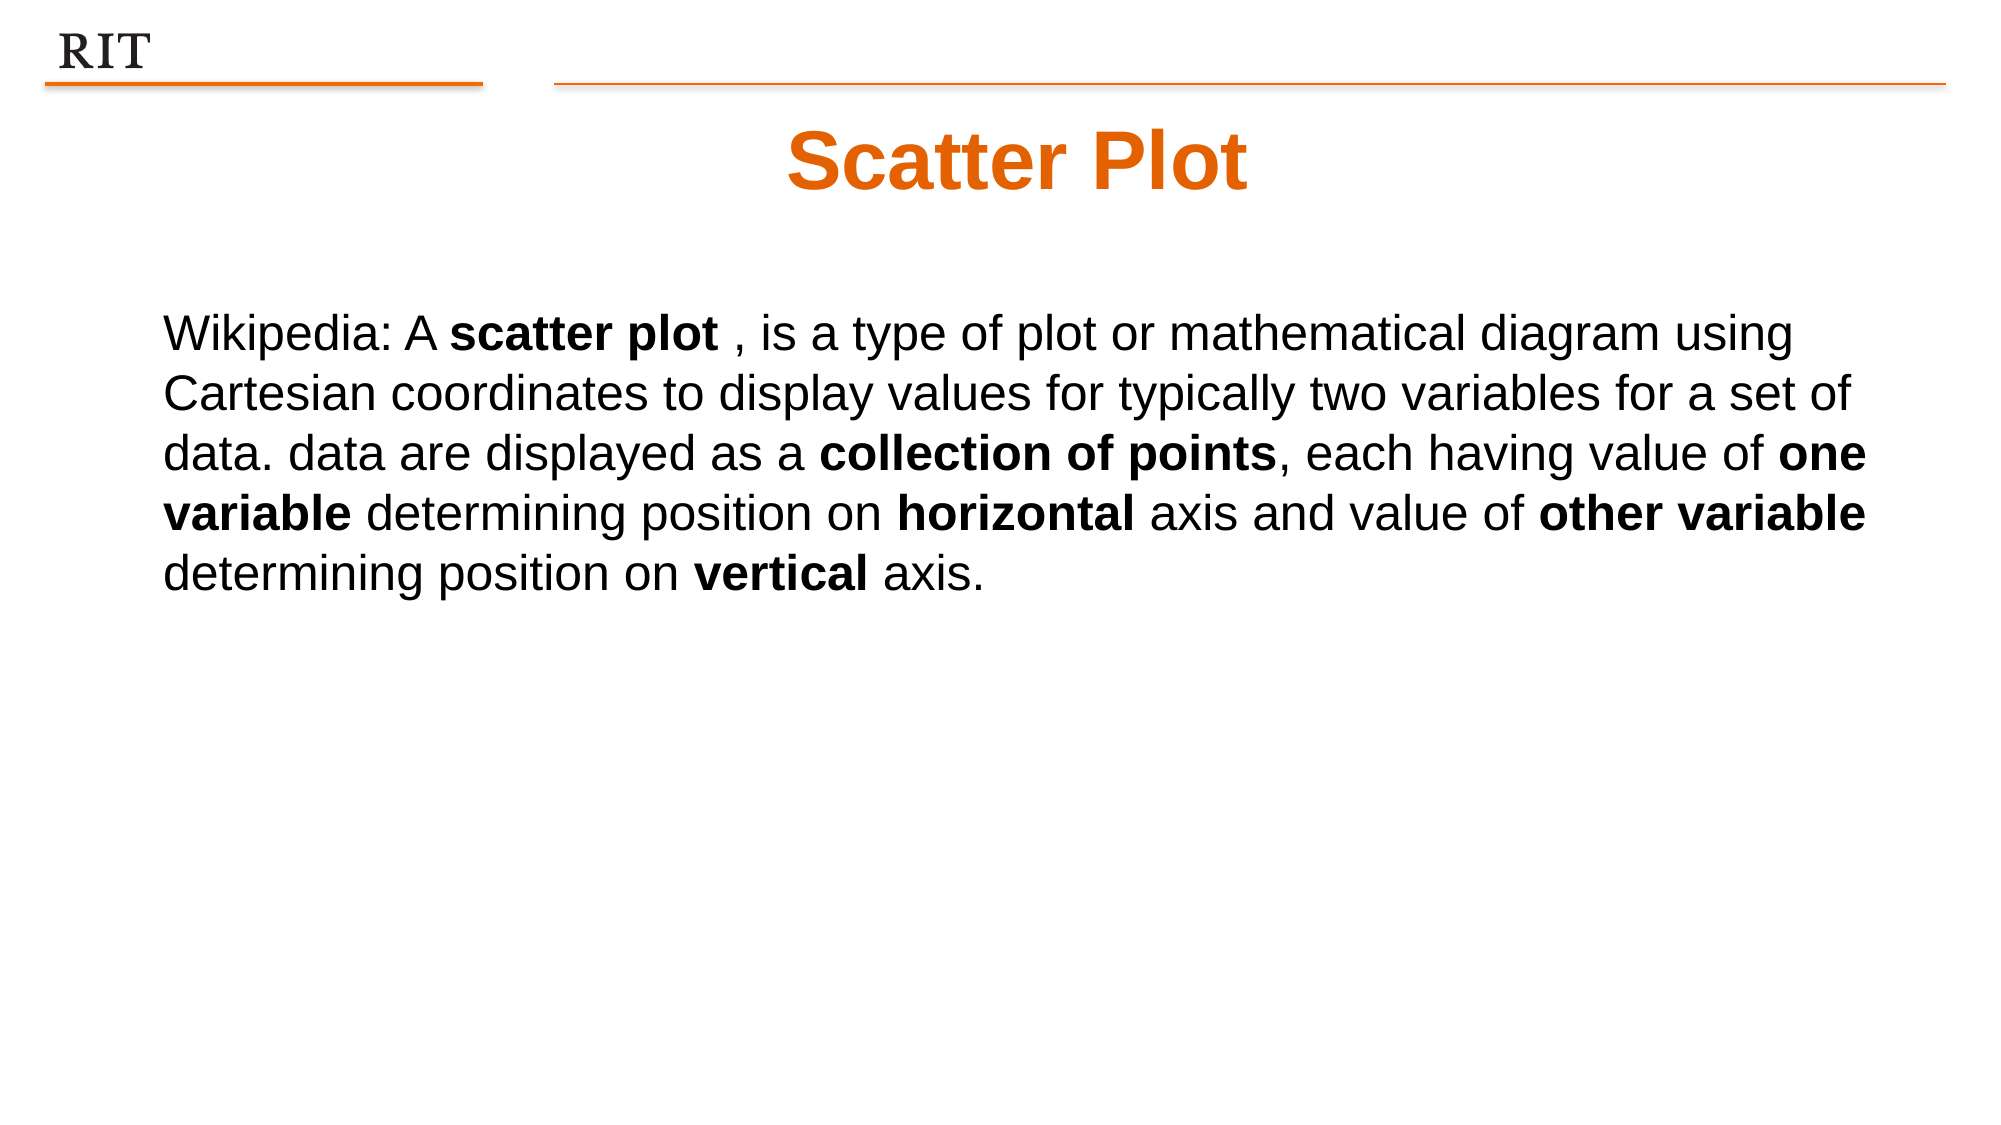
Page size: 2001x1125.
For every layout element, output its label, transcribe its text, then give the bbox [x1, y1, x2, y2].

title Scatter Plot [117, 114, 1918, 198]
text_box Wikipedia: A scatter plot , is a type of plot or mathematical diagram using Cartesian coordinates to display values for typically two variables for a set of data. data are displayed as a collection of points, each having value of one variable determining position on horizontal axis and value of other variable determining position on vertical axis. [143, 280, 1892, 966]
